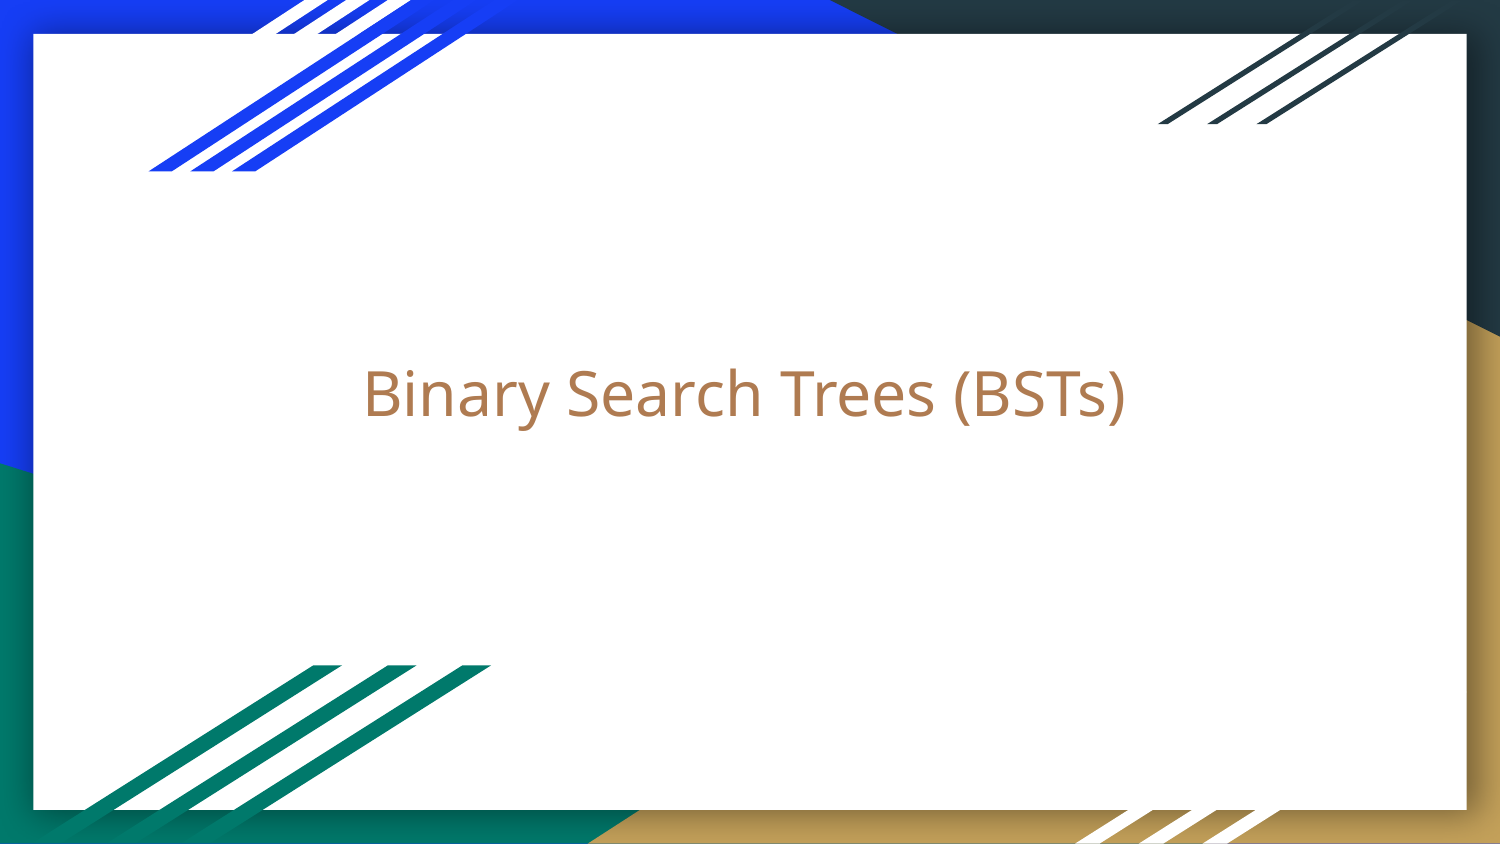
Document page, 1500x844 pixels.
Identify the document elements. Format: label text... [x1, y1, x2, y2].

title Binary Search Trees (BSTs) [244, 303, 1245, 541]
